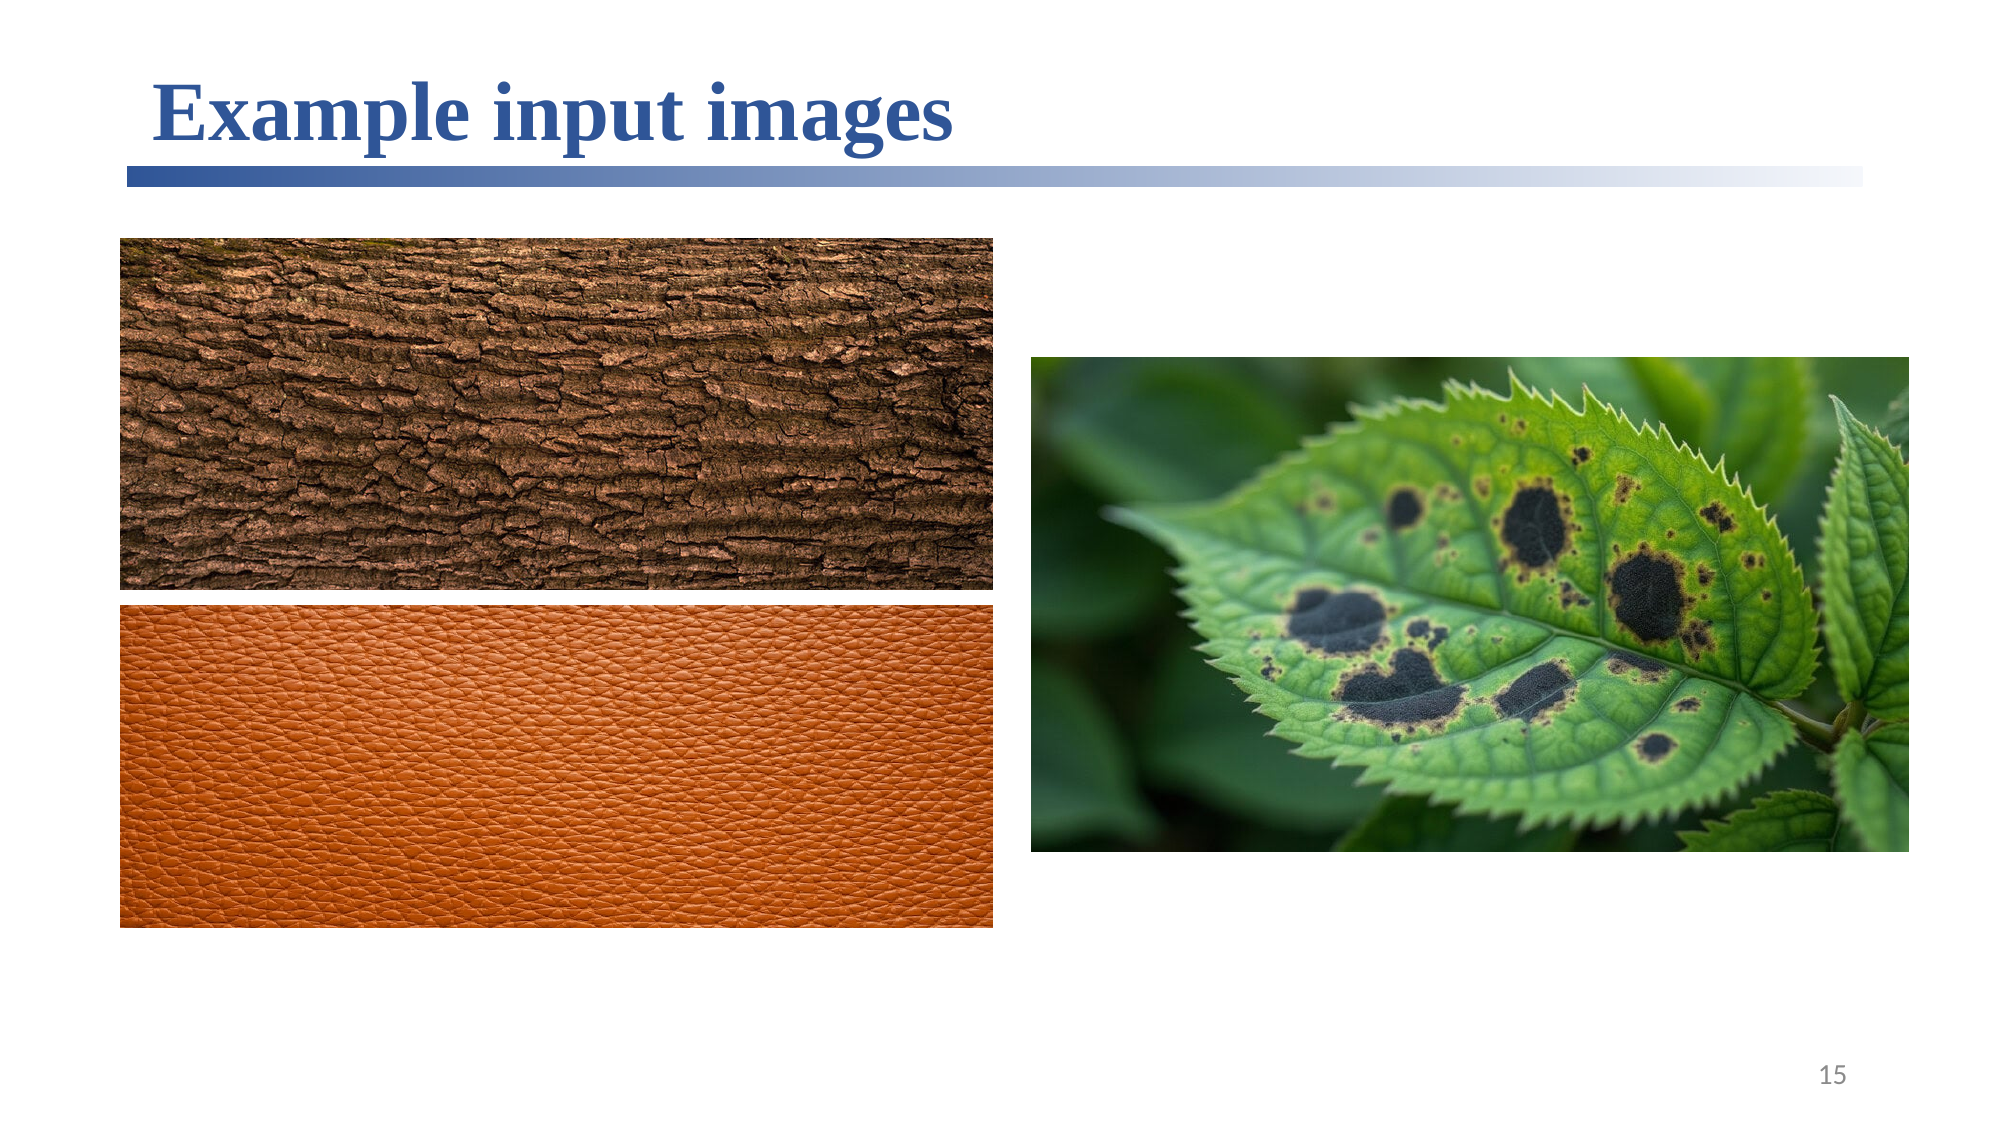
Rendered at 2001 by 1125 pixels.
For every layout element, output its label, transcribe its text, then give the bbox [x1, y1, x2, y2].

slide_number 15 [1412, 1042, 1863, 1103]
picture [1031, 357, 1909, 852]
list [120, 238, 993, 590]
picture [120, 605, 993, 928]
title Example input images [137, 59, 1863, 167]
